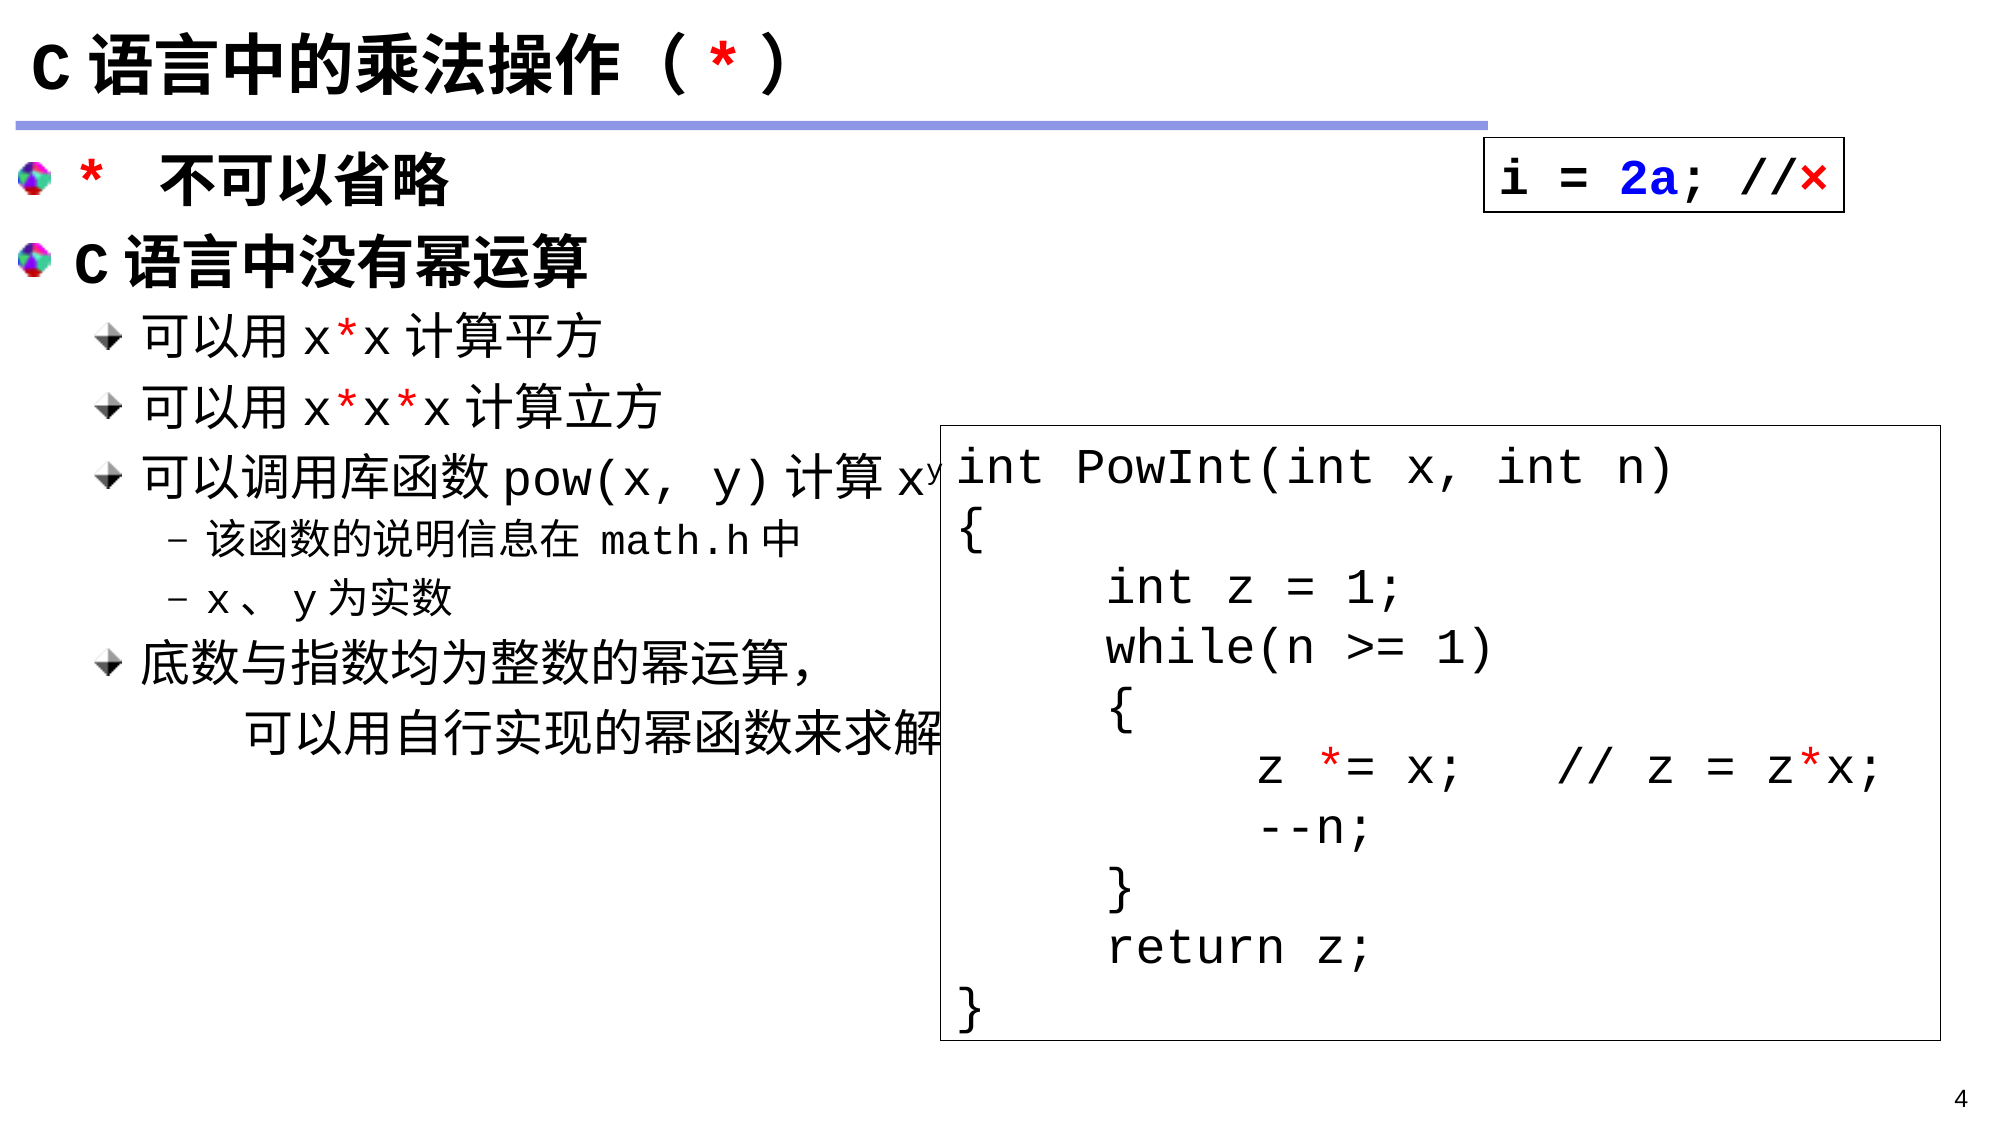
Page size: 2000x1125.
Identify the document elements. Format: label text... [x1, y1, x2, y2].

picture [93, 321, 122, 350]
picture [93, 460, 122, 489]
picture [93, 391, 122, 419]
text_box 4 [1786, 1074, 1984, 1113]
picture [18, 162, 51, 195]
list * 不可以省略 C语言中没有幂运算 可以用x*x计算平方 可以用x*x*x计算立方 可以调用库函数pow(x, y)计算xy 该函数的说明信息在 math.h中 x、y为实数 底数与指数均为整数的幂运算， 可以用自行实现的幂函数来求解 [15, 141, 1984, 1118]
text_box int PowInt(int x, int n) { int z = 1; while(n >= 1) { z *= x; // z = z*x; --n; } return z; } [940, 425, 1941, 1041]
title C语言中的乘法操作（*） [16, 12, 1984, 114]
picture [18, 243, 51, 277]
text_box i = 2a; //× [1484, 137, 1844, 213]
picture [93, 647, 122, 676]
